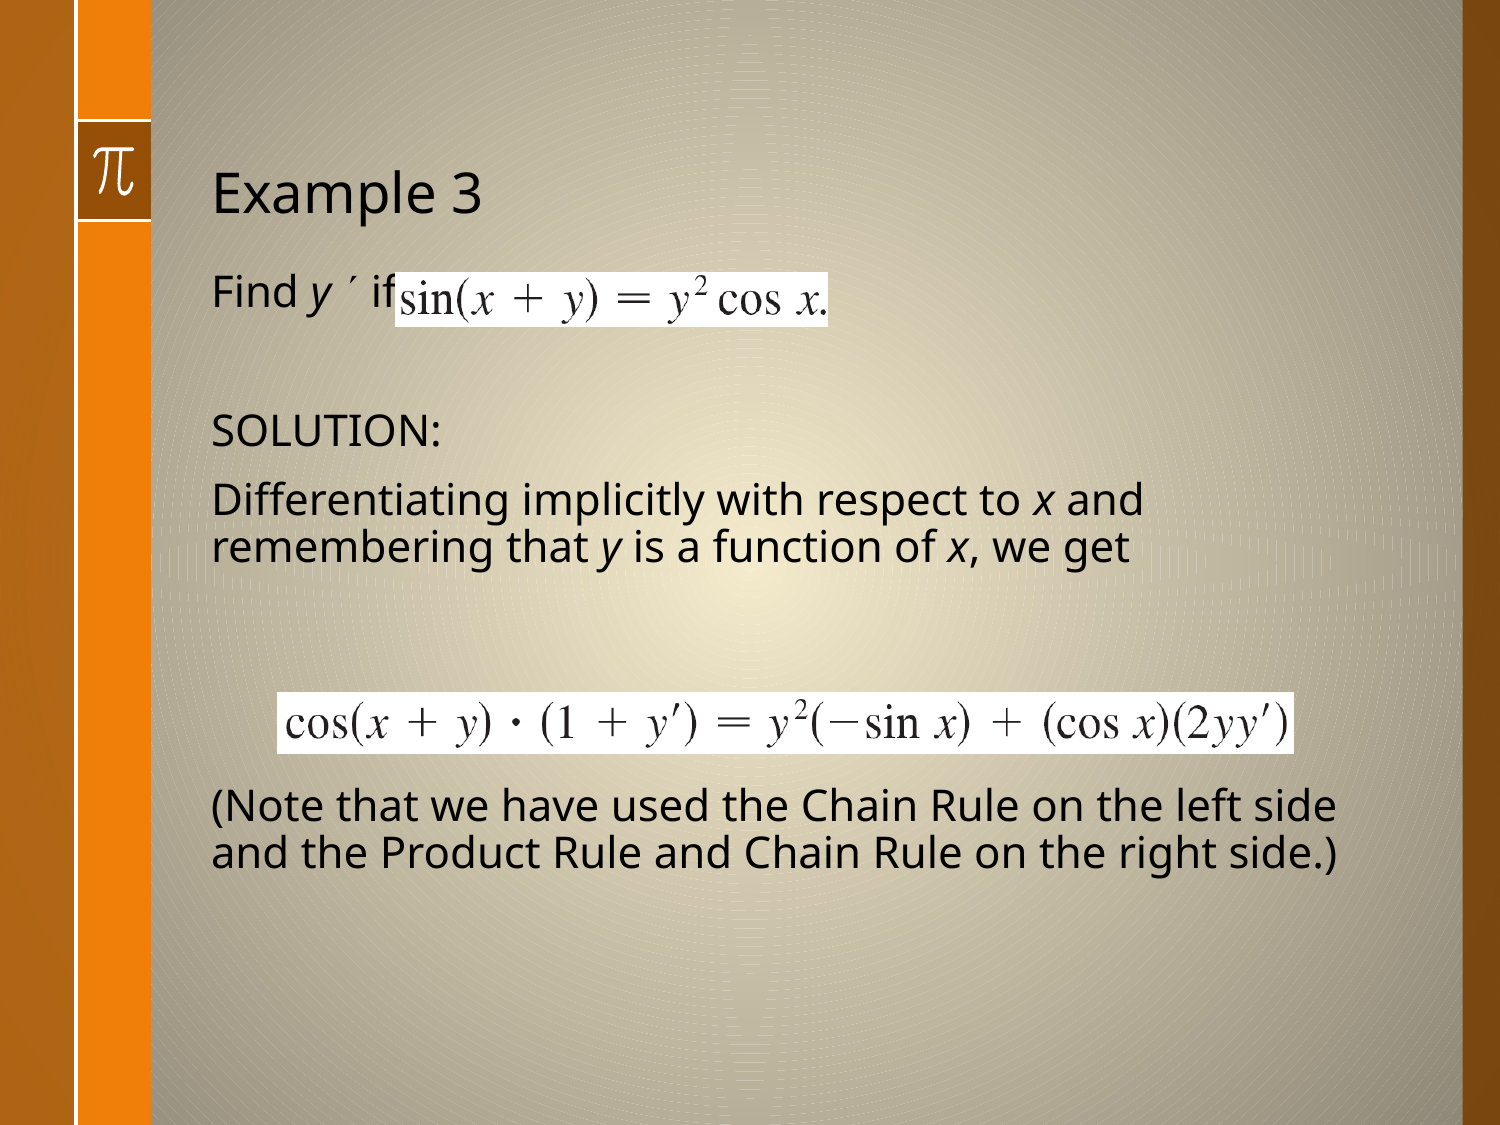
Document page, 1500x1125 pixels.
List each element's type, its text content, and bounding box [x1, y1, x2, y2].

title Example 3 [196, 29, 1400, 233]
list Find y  if SOLUTION: Differentiating implicitly with respect to x and remembering that y is a function of x, we get (Note that we have used the Chain Rule on the left side and the Product Rule and Chain Rule on the right side.) [196, 262, 1400, 1013]
picture [277, 692, 1294, 754]
picture [395, 272, 828, 327]
